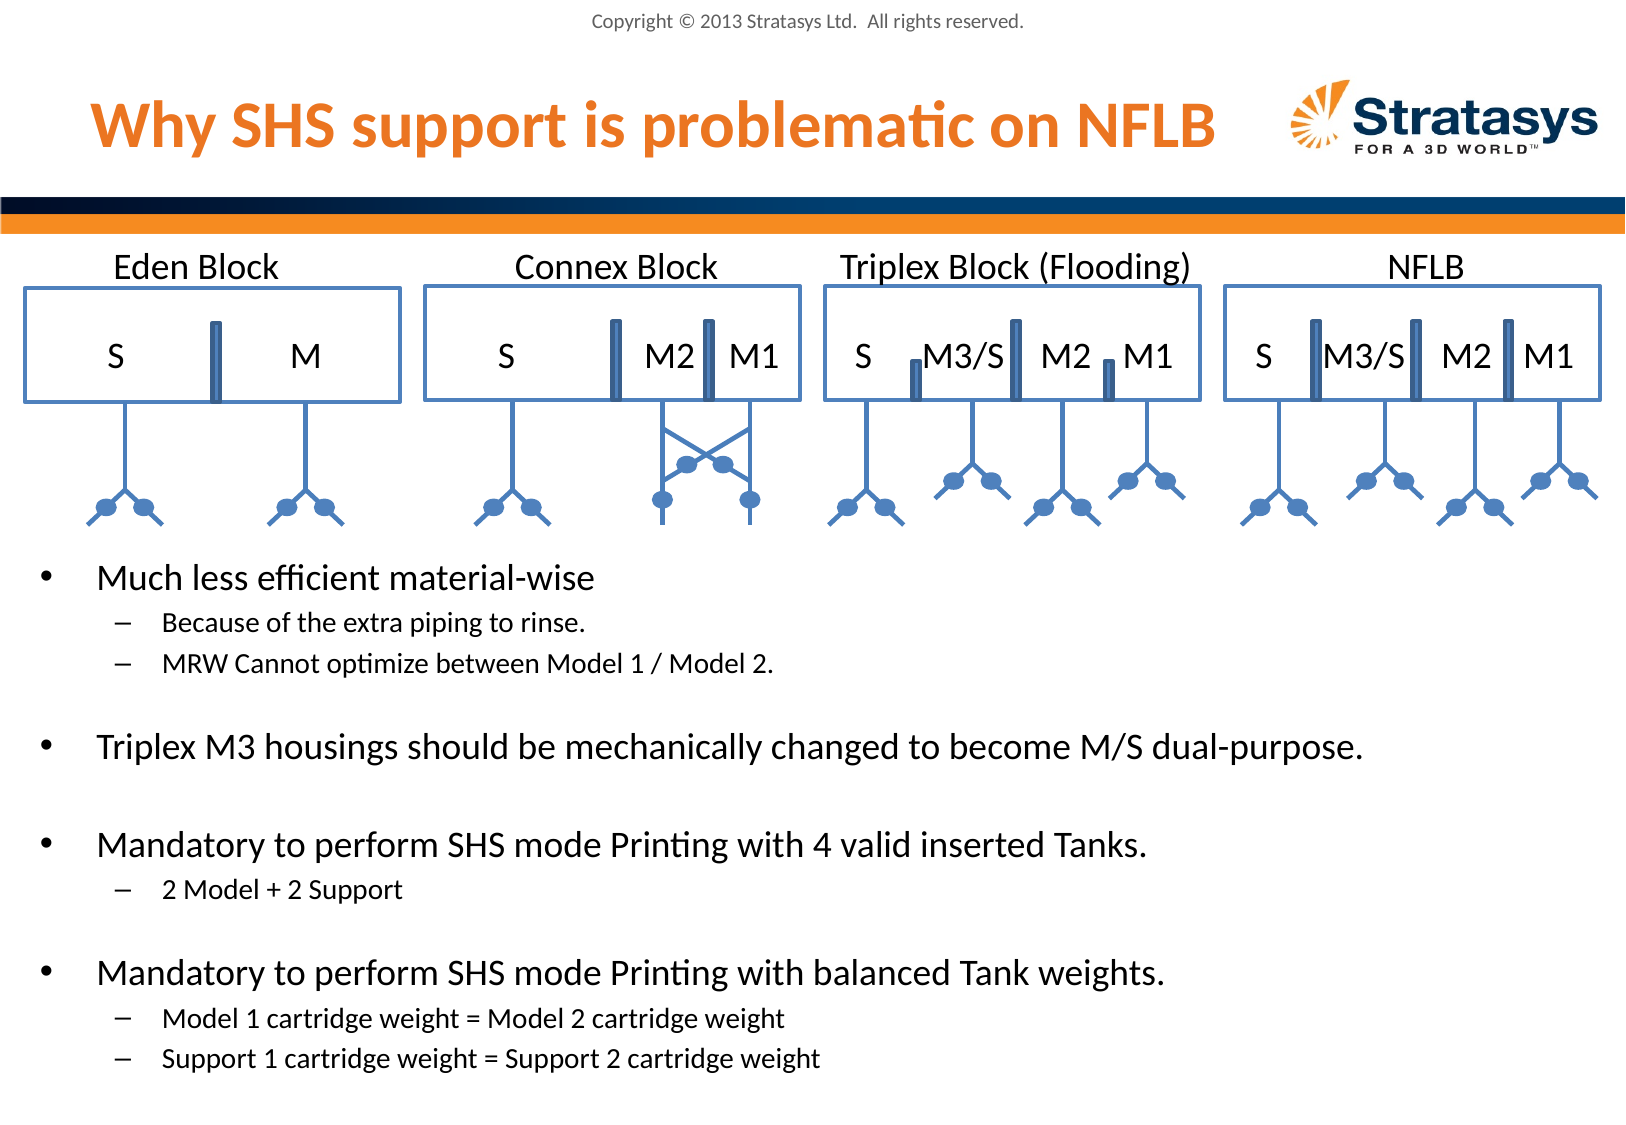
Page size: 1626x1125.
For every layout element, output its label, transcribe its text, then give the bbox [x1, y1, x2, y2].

text_box [703, 384, 715, 402]
text_box [703, 319, 715, 324]
list Much less efficient material-wise Because of the extra piping to rinse. MRW Cannot optimize between Model 1 / Model 2. Triplex M3 housings should be mechanically changed to become M/S dual-purpose. Mandatory to perform SHS mode Printing with 4 valid inserted Tanks. 2 Model + 2 Support Mandatory to perform SHS mode Printing with balanced Tank weights. Model 1 cartridge weight = Model 2 cartridge weight Support 1 cartridge weight = Support 2 cartridge weight [24, 545, 1488, 1125]
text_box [1521, 463, 1560, 499]
text_box [610, 319, 622, 402]
text_box [910, 384, 922, 402]
text_box [1010, 384, 1022, 402]
text_box Eden Block [98, 235, 298, 295]
text_box NFLB [1372, 235, 1489, 295]
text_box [87, 489, 126, 526]
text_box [975, 463, 1011, 499]
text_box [828, 489, 867, 526]
text_box [649, 489, 658, 510]
text_box [1503, 319, 1514, 324]
text_box [1410, 384, 1422, 402]
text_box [934, 463, 973, 499]
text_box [267, 489, 306, 526]
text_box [1024, 489, 1063, 526]
text_box M3/S [907, 324, 1025, 384]
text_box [1241, 489, 1280, 526]
text_box S [92, 324, 150, 384]
text_box M1 [1107, 324, 1200, 384]
text_box [210, 321, 222, 404]
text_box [1476, 489, 1513, 526]
text_box [1103, 384, 1115, 402]
text_box M3/S [1307, 324, 1426, 384]
text_box [23, 286, 402, 404]
text_box Connex Block [500, 235, 742, 295]
text_box [1310, 384, 1322, 402]
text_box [1347, 463, 1386, 499]
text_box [1063, 489, 1101, 526]
picture [0, 174, 1625, 234]
text_box [1010, 319, 1022, 324]
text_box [1388, 463, 1423, 499]
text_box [1148, 463, 1185, 499]
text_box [662, 428, 751, 482]
text_box [1310, 319, 1322, 324]
text_box [666, 491, 676, 511]
picture [1285, 73, 1604, 160]
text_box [1109, 463, 1148, 499]
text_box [307, 489, 344, 526]
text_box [474, 489, 513, 526]
text_box M1 [1508, 324, 1601, 384]
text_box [1560, 463, 1598, 499]
text_box [1410, 319, 1422, 324]
text_box [754, 489, 763, 510]
text_box [423, 284, 802, 402]
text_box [126, 489, 163, 526]
text_box S [483, 324, 541, 384]
text_box M2 [1426, 324, 1508, 384]
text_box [867, 489, 904, 526]
text_box S [839, 324, 898, 384]
text_box [737, 491, 745, 510]
text_box S [1240, 324, 1298, 384]
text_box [513, 489, 551, 526]
text_box [1223, 284, 1602, 402]
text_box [1437, 489, 1476, 526]
text_box M2 [1025, 324, 1107, 384]
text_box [1280, 489, 1317, 526]
title Why SHS support is problematic on NFLB [75, 75, 1308, 167]
text_box M1 [713, 324, 808, 384]
text_box [823, 284, 1202, 402]
text_box Triplex Block (Flooding) [824, 235, 1234, 295]
text_box Copyright © 2013 Stratasys Ltd. All rights reserved. [379, 0, 1238, 40]
text_box [1503, 384, 1514, 402]
text_box M2 [629, 324, 713, 384]
text_box M [275, 324, 333, 384]
